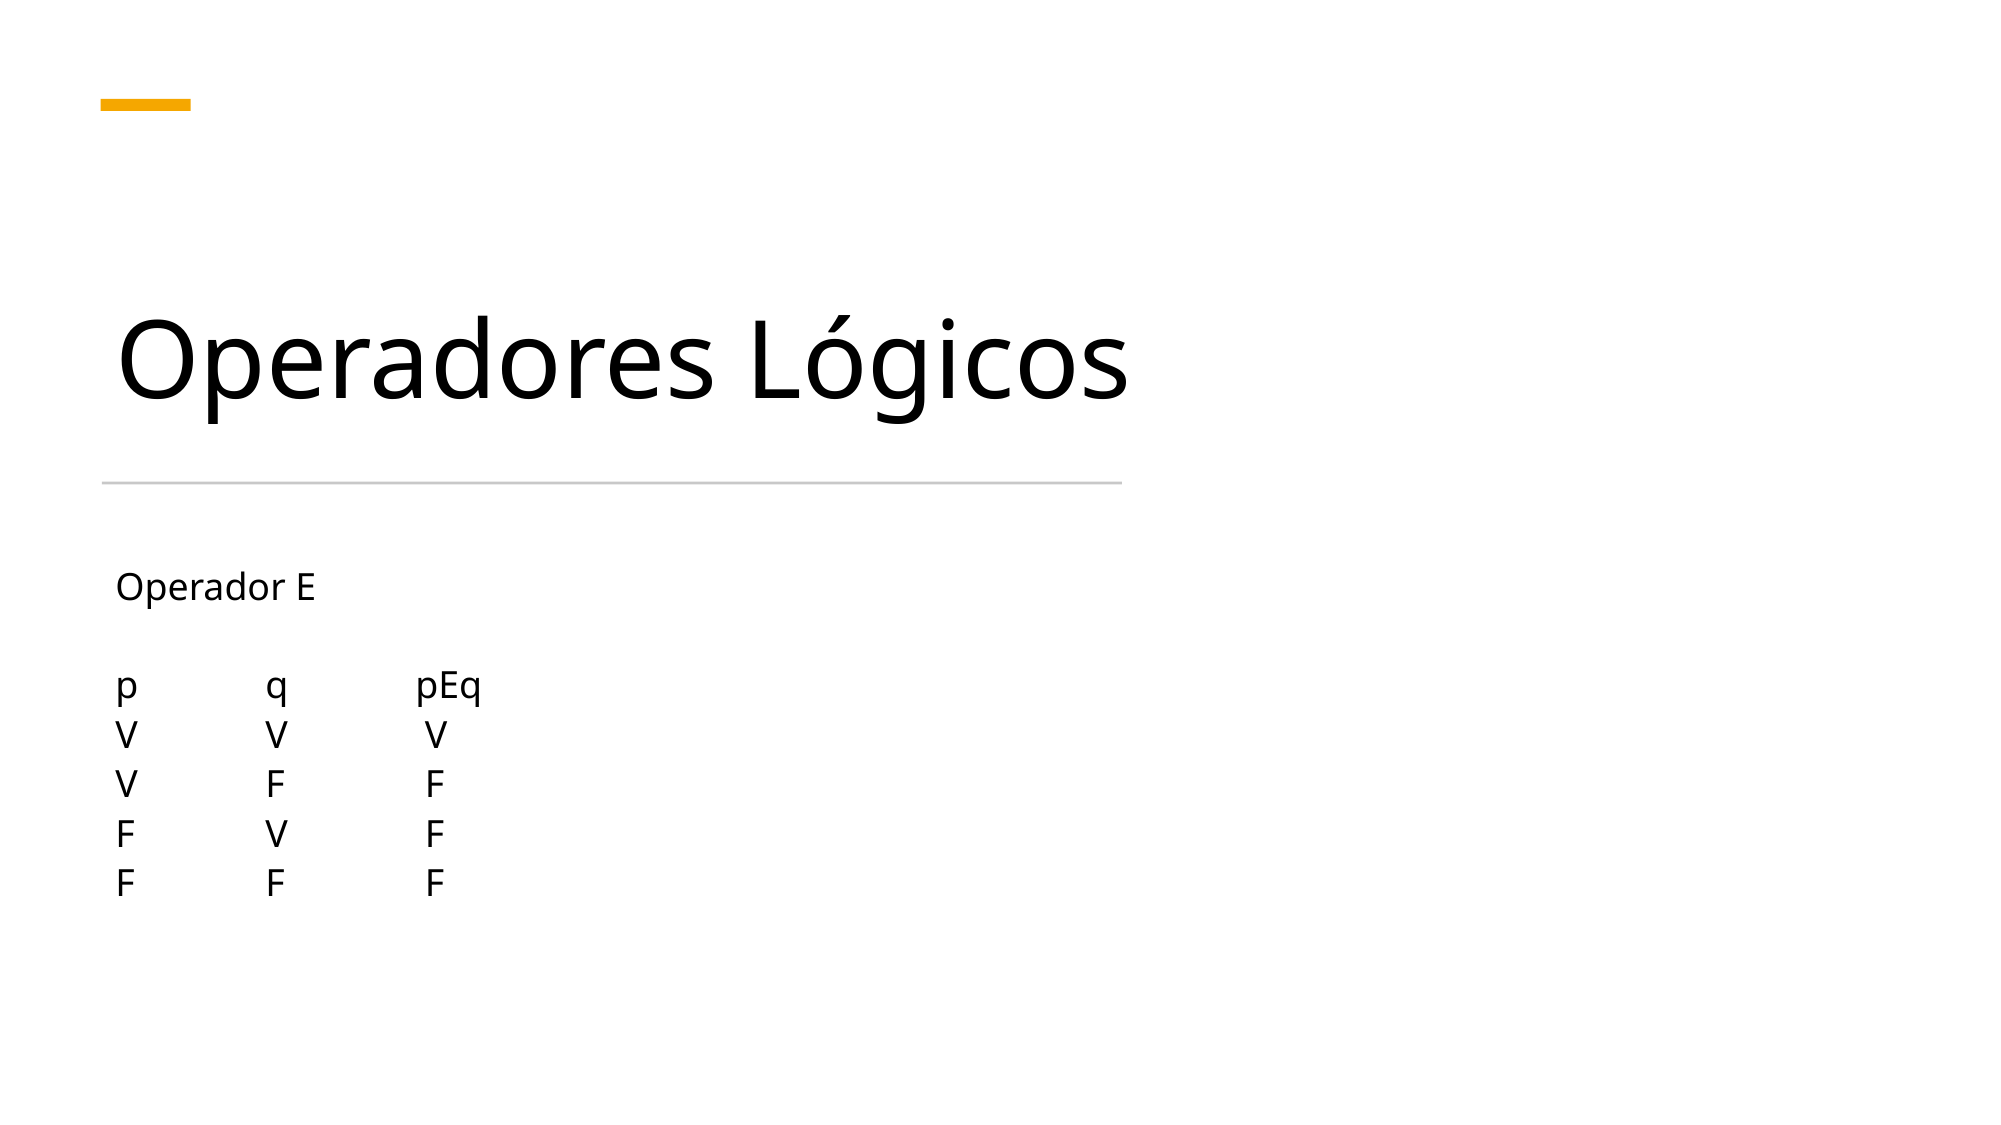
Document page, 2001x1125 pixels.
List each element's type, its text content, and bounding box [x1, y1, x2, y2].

list Operador E p q pEq V V V V F F F V F F F F [100, 550, 1869, 1014]
title Operadores Lógicos [100, 176, 1310, 429]
